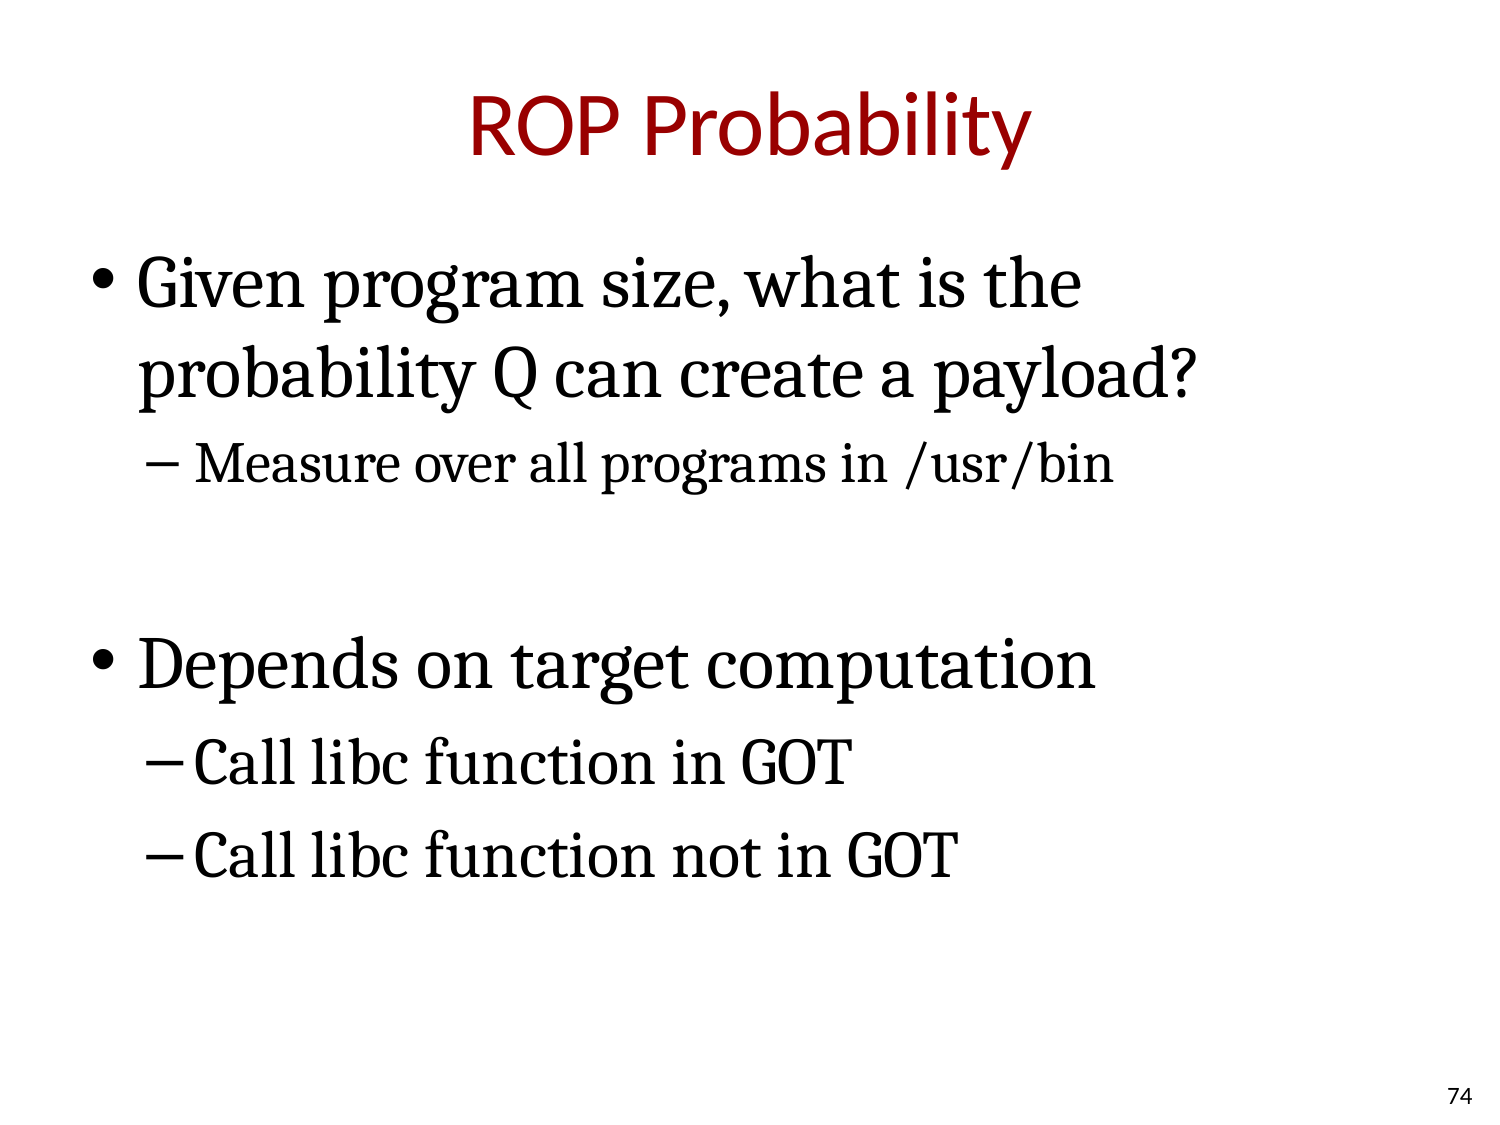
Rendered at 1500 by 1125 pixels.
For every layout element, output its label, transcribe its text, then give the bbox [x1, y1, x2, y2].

title ROP Probability [75, 24, 1425, 213]
list Given program size, what is the probability Q can create a payload? Measure over all programs in /usr/bin Depends on target computation Call libc function in GOT Call libc function not in GOT [75, 224, 1425, 1005]
slide_number 74 [1137, 1065, 1488, 1125]
